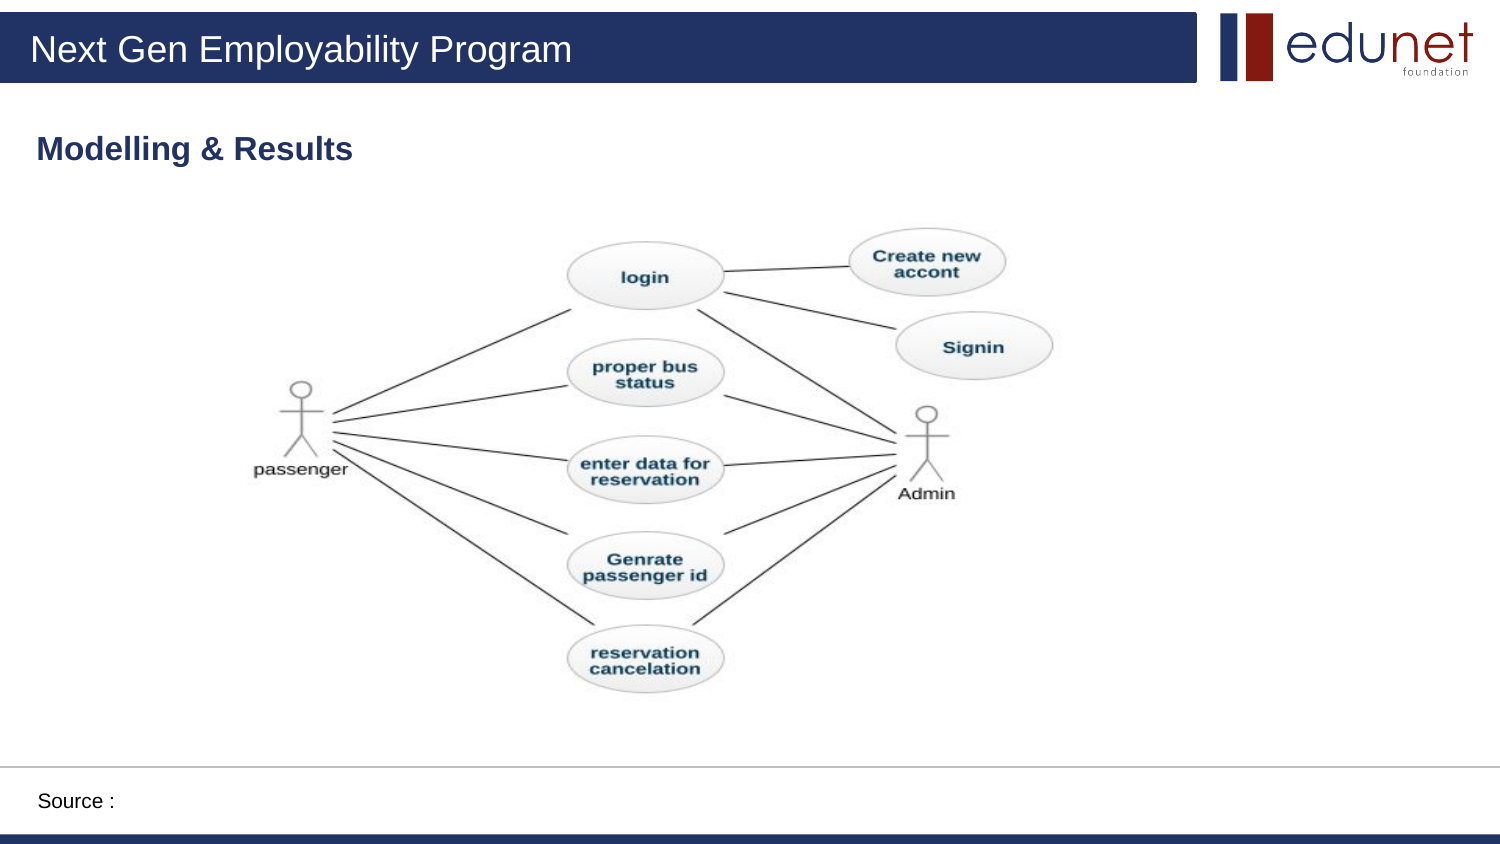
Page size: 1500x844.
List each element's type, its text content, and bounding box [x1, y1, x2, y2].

picture [1279, 14, 1482, 83]
picture [223, 191, 1099, 729]
title Modelling & Results [21, 111, 504, 165]
text_box Source : [22, 776, 139, 826]
